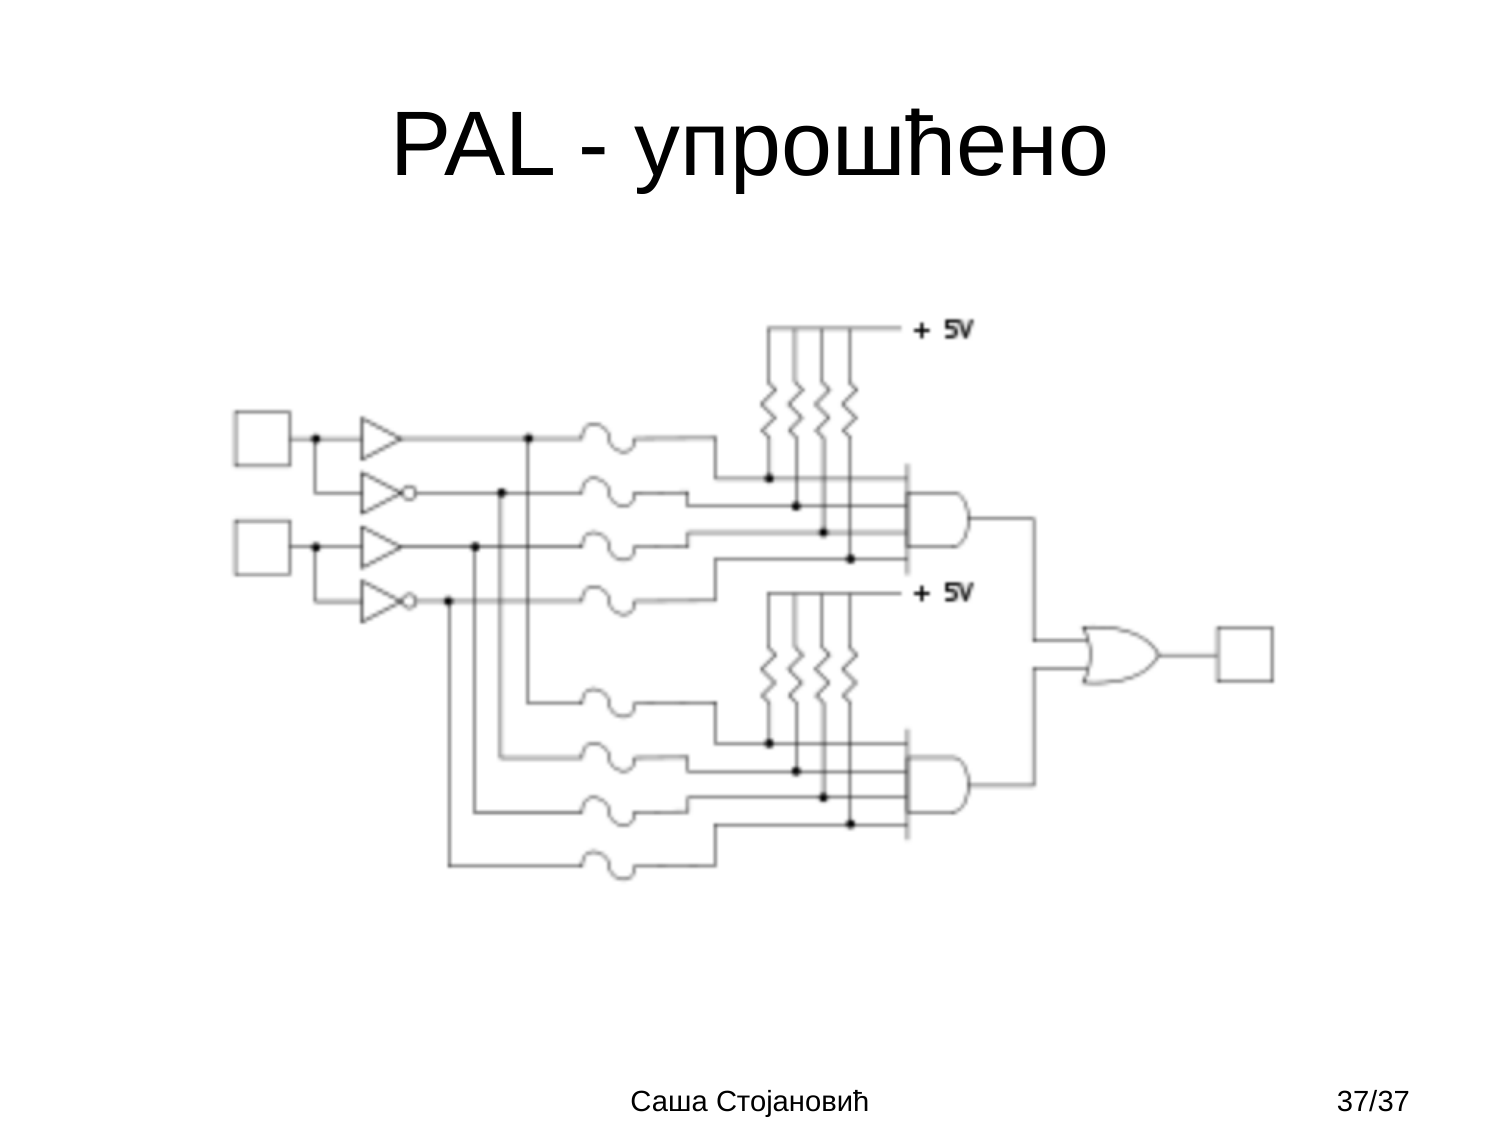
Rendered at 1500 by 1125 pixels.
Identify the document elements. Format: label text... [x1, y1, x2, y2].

title PAL - упрошћено [75, 45, 1425, 233]
picture [212, 312, 1285, 899]
footer Саша Стојановић [512, 1074, 988, 1125]
slide_number 37/37 [1074, 1074, 1426, 1125]
